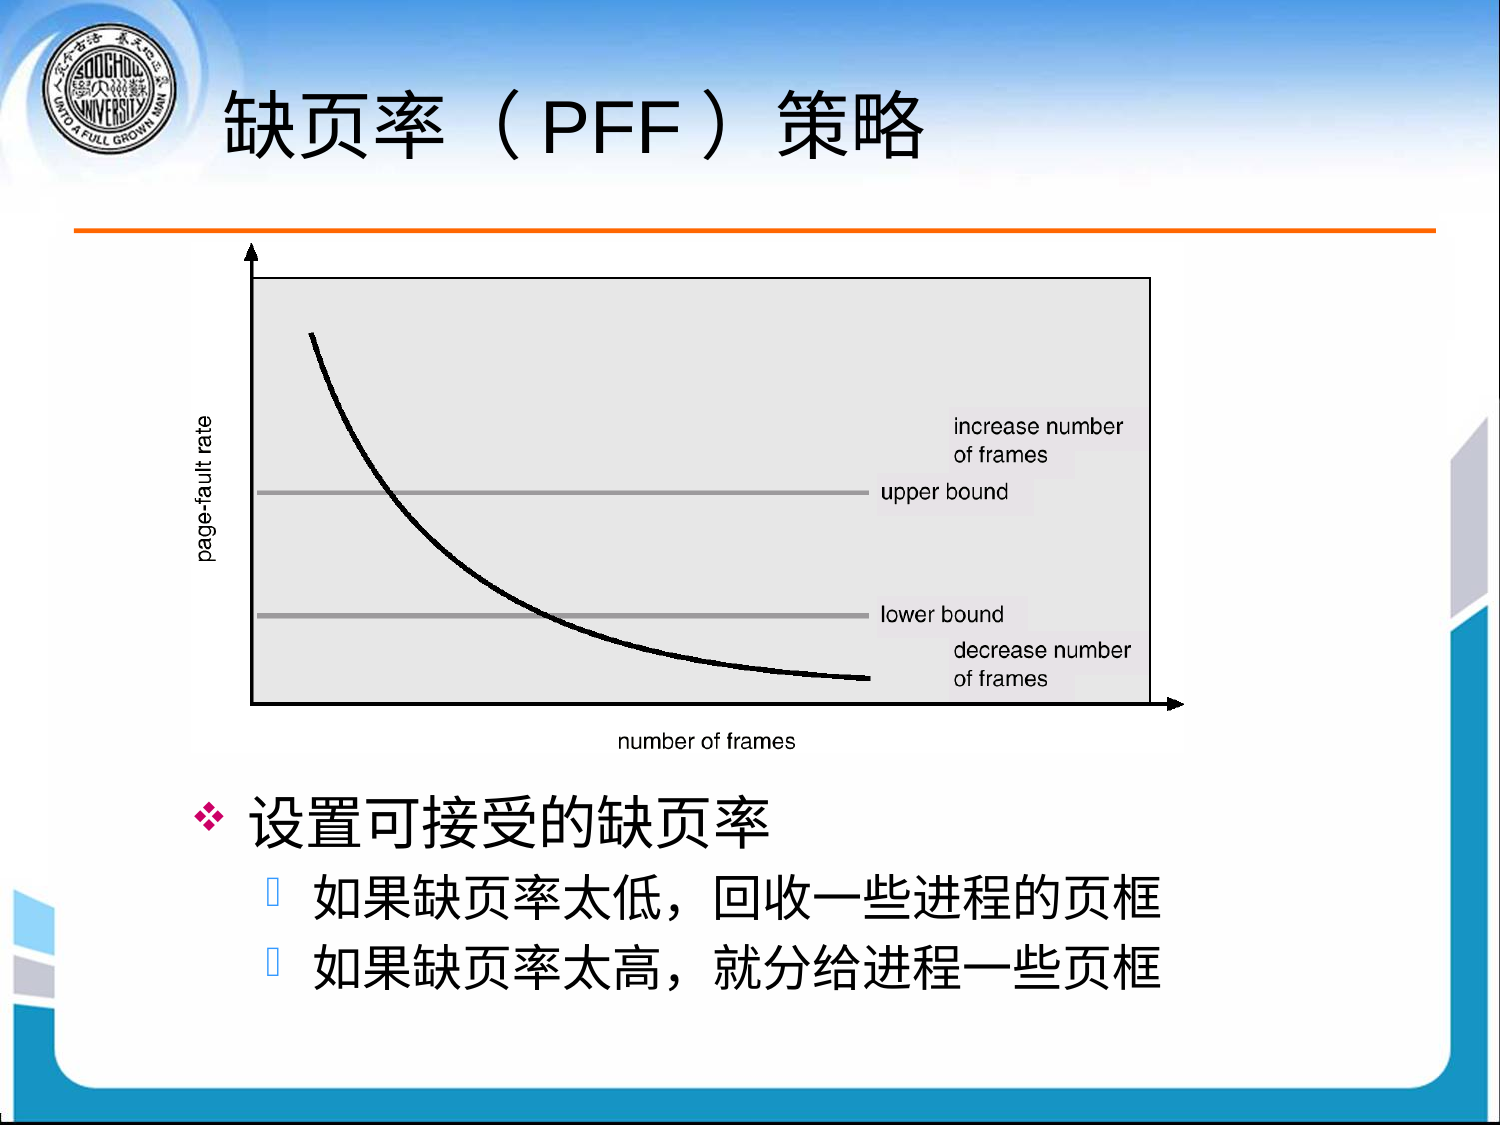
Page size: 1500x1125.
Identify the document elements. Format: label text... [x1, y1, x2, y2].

picture [0, 0, 1500, 1125]
list 设置可接受的缺页率 如果缺页率太低，回收一些进程的页框 如果缺页率太高，就分给进程一些页框 [175, 778, 1329, 1057]
title 缺页率（PFF）策略 [207, 70, 1255, 177]
